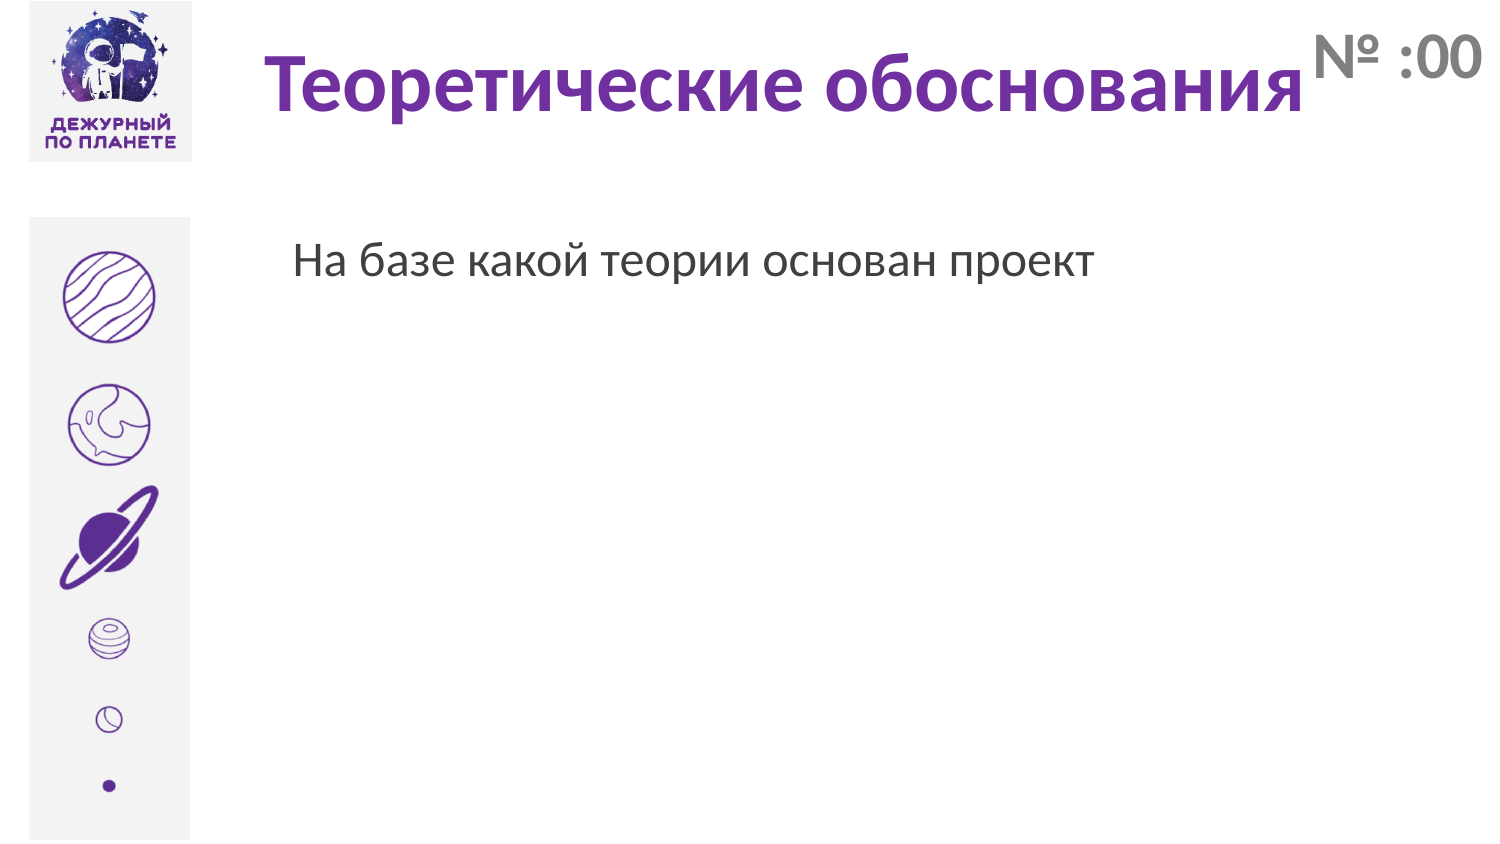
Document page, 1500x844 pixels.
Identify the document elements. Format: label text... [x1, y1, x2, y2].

text_box № :00 [1298, 4, 1499, 99]
picture [29, 1, 192, 163]
text_box На базе какой теории основан проект [277, 185, 1388, 327]
title Теоретические обоснования [230, 7, 1341, 148]
picture [29, 217, 190, 841]
